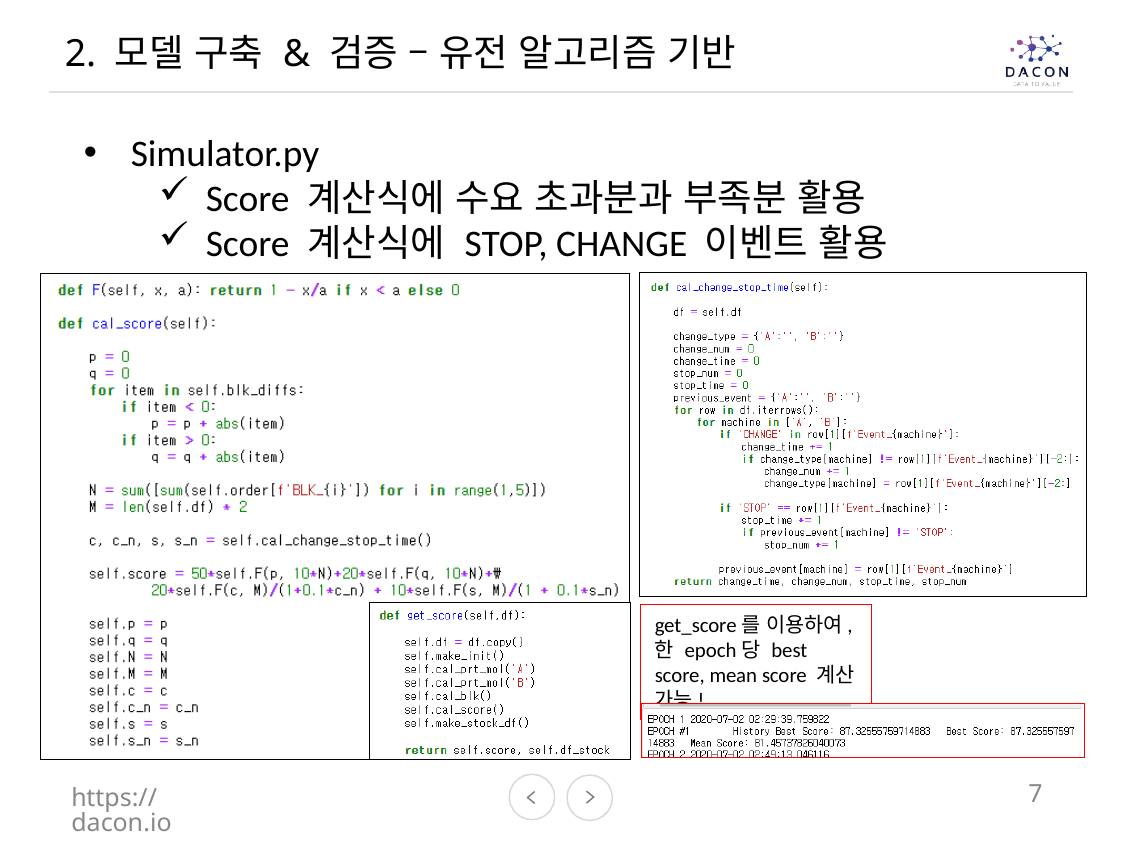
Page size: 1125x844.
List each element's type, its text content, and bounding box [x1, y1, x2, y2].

picture [40, 273, 631, 760]
picture [639, 272, 1087, 597]
text_box get_score를 이용하여, 한 epoch당 best score, mean score 계산 가능! [640, 604, 872, 703]
footer https://dacon.io [69, 785, 236, 844]
text_box 2. 모델 구축 & 검증 – 유전 알고리즘 기반 [50, 21, 763, 82]
picture [1004, 27, 1069, 93]
slide_number 7 [1024, 785, 1058, 844]
text_box Simulator.py Score 계산식에 수요 초과분과 부족분 활용 Score 계산식에 STOP, CHANGE 이벤트 활용 [69, 121, 1058, 272]
picture [641, 703, 1085, 758]
